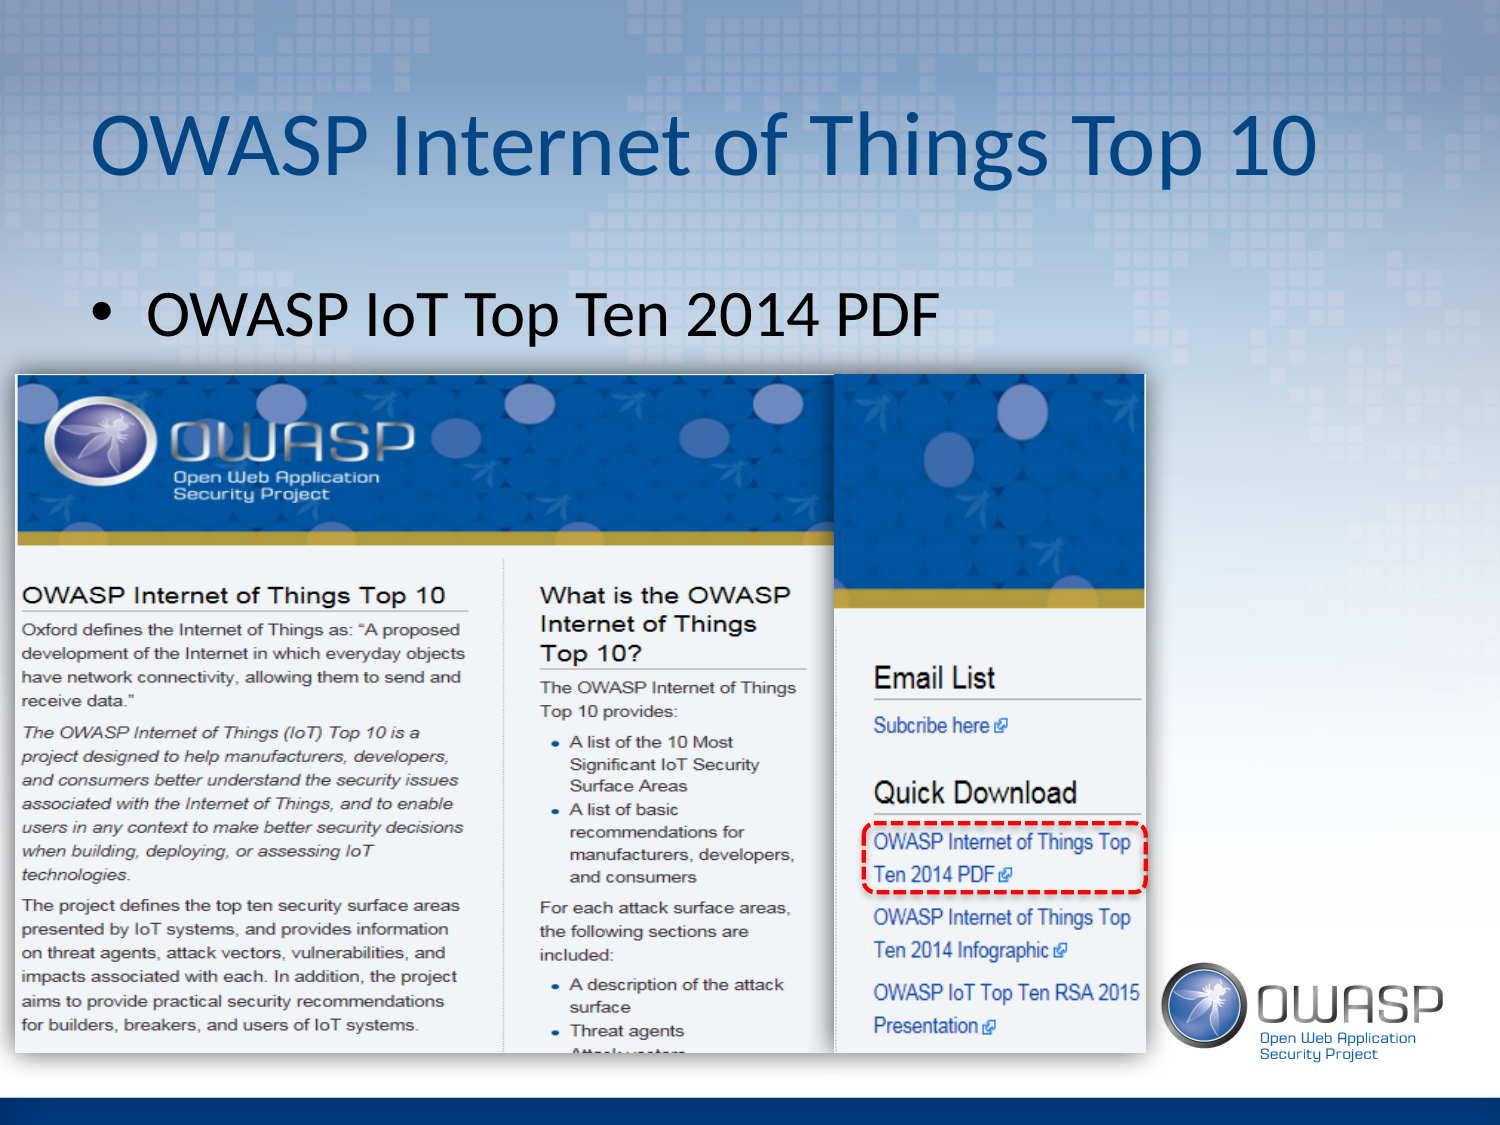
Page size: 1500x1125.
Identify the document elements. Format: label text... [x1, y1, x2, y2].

picture [0, 0, 1500, 1125]
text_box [15, 374, 1146, 1053]
list OWASP IoT Top Ten 2014 PDF [75, 262, 1425, 940]
title OWASP Internet of Things Top 10 [75, 45, 1425, 233]
